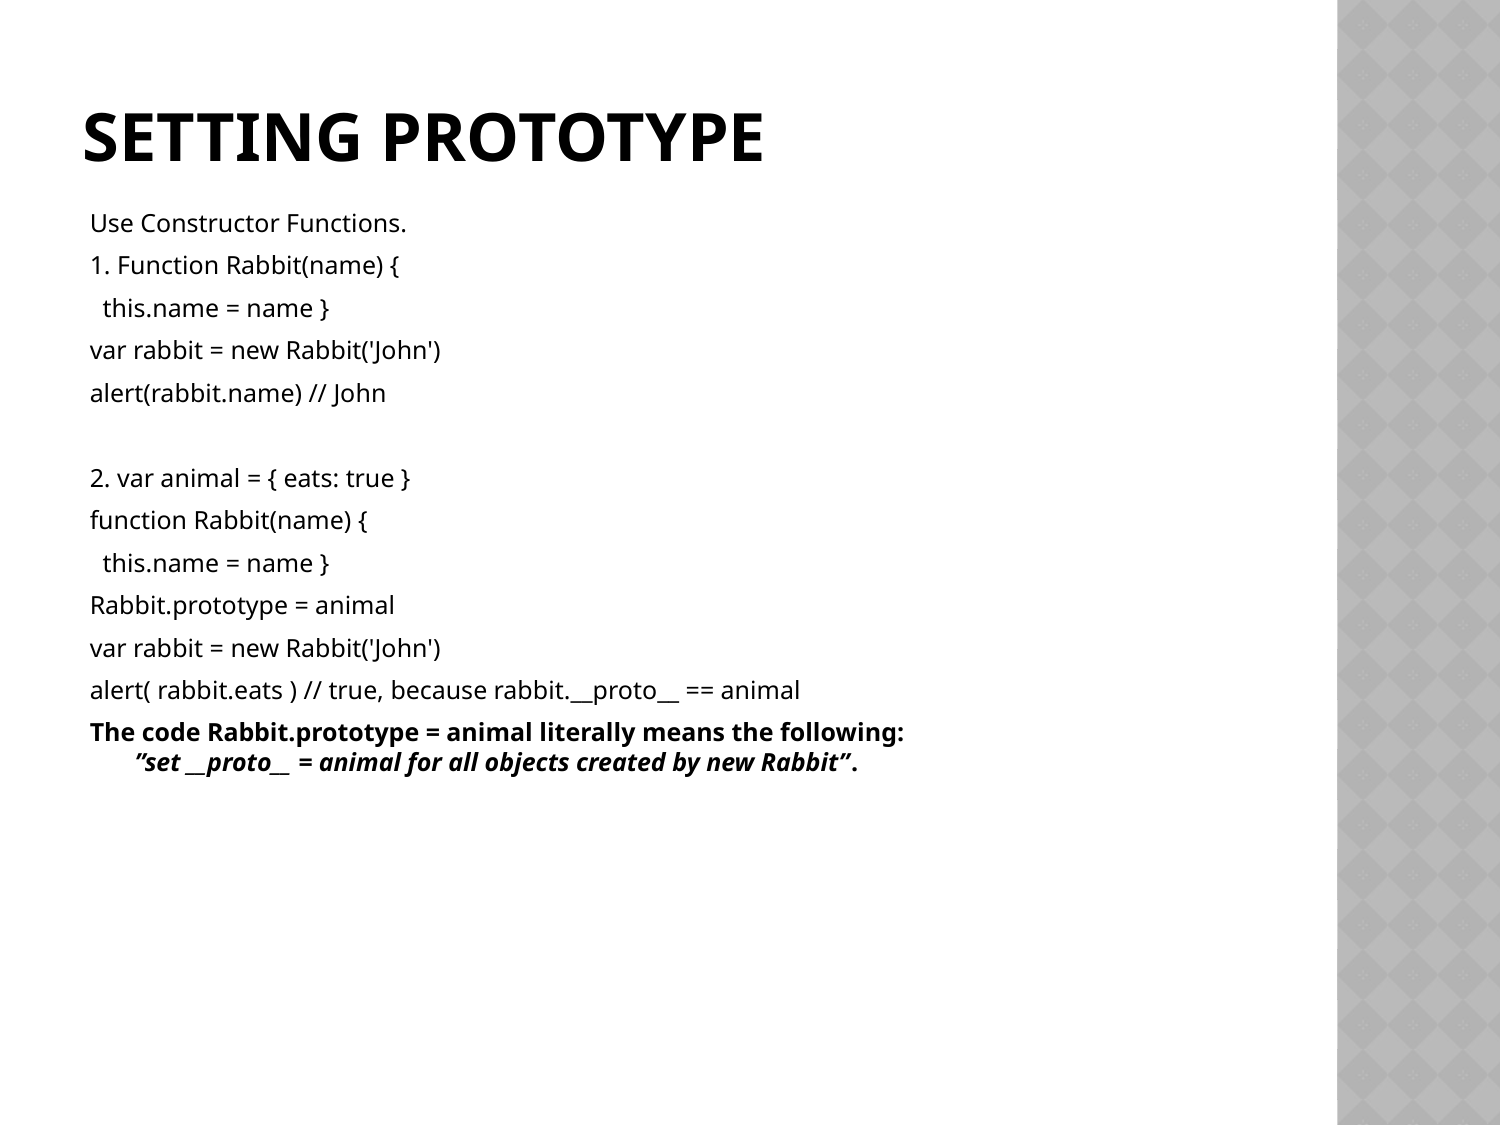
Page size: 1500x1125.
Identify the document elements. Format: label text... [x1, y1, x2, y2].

list Use Constructor Functions. 1. Function Rabbit(name) { this.name = name } var rabbit = new Rabbit('John') alert(rabbit.name) // John 2. var animal = { eats: true } function Rabbit(name) { this.name = name } Rabbit.prototype = animal var rabbit = new Rabbit('John') alert( rabbit.eats ) // true, because rabbit.__proto__ == animal The code Rabbit.prototype = animal literally means the following: ”set __proto__ = animal for all objects created by new Rabbit”. [75, 200, 1263, 1059]
title Setting prototype [75, 52, 1263, 175]
